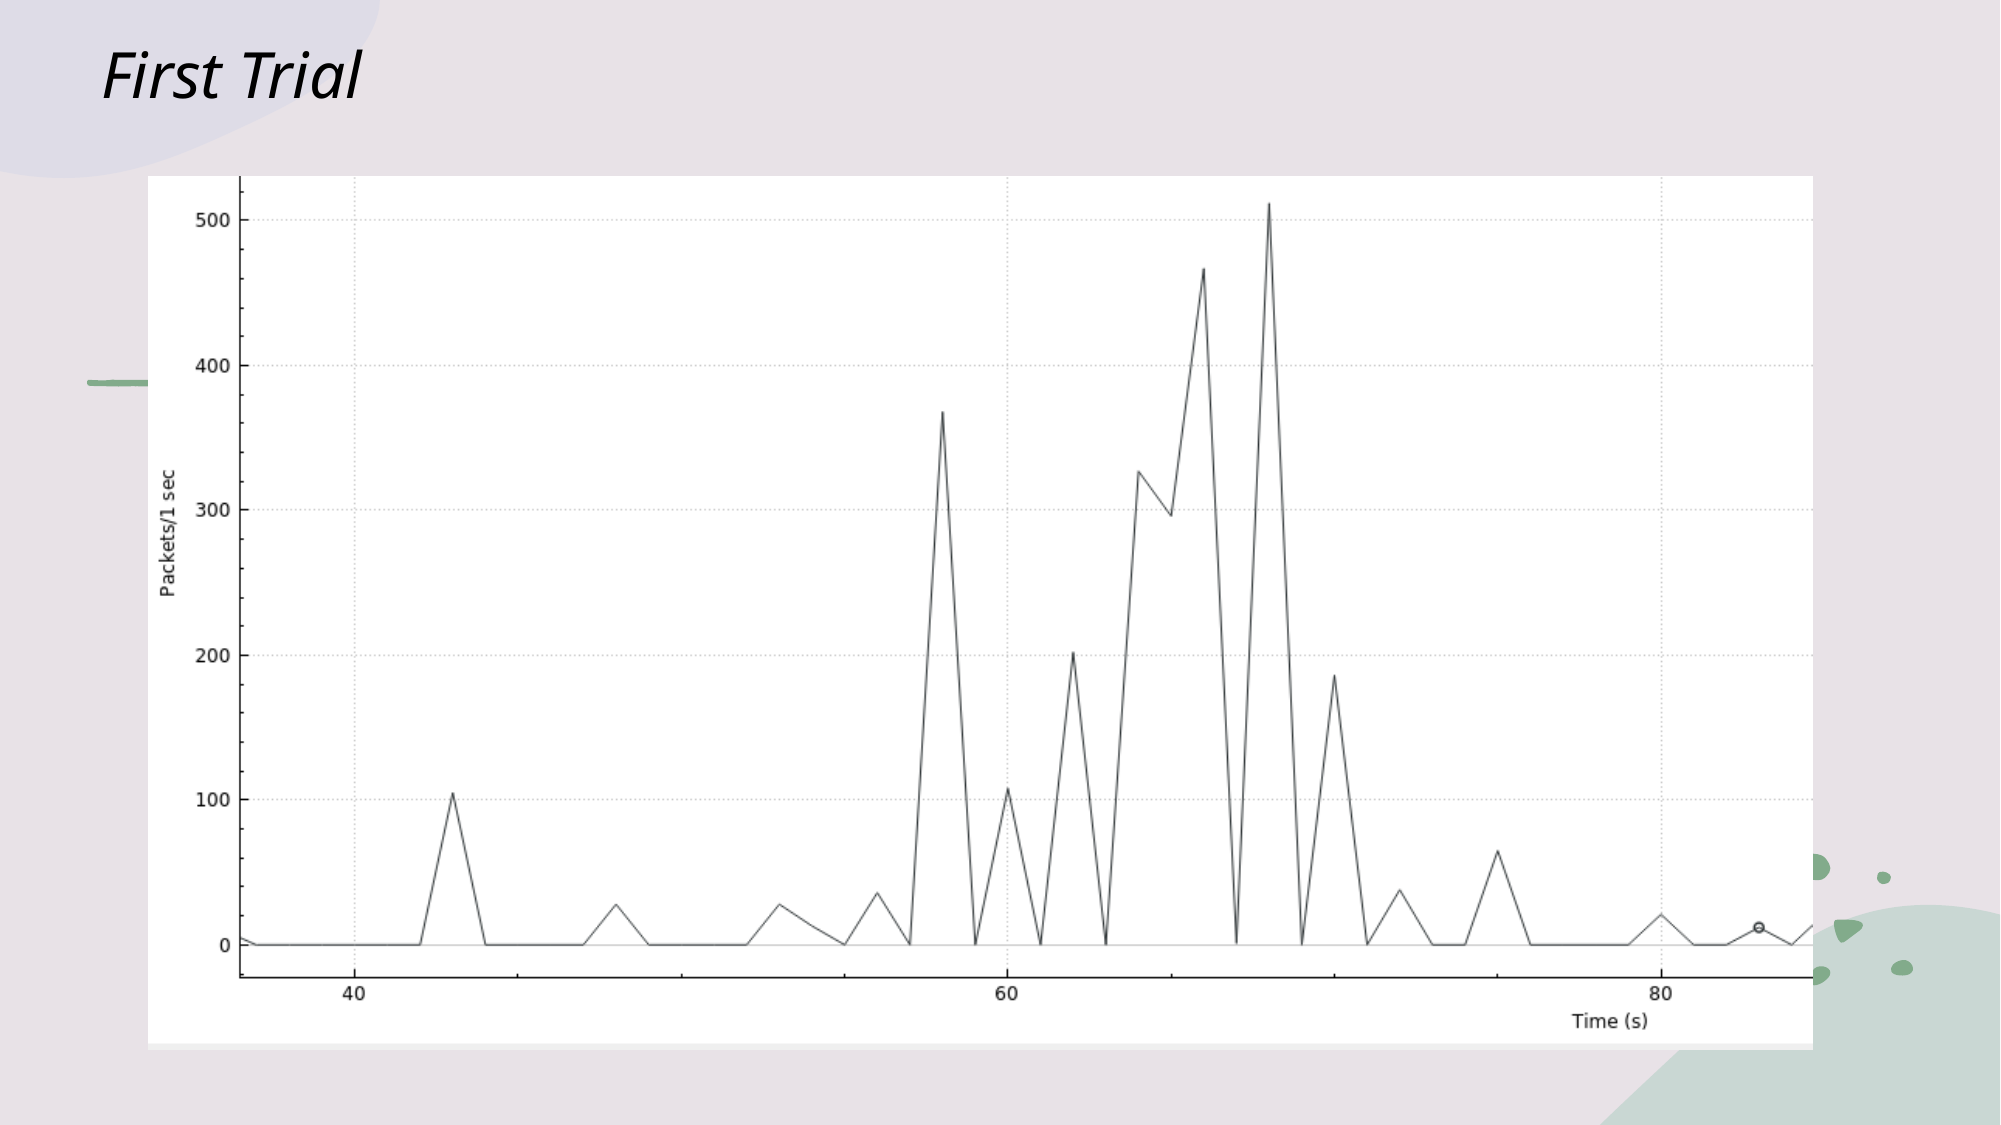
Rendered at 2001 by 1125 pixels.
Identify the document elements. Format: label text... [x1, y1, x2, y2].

picture [148, 176, 1813, 1050]
title First Trial [86, 26, 1740, 119]
